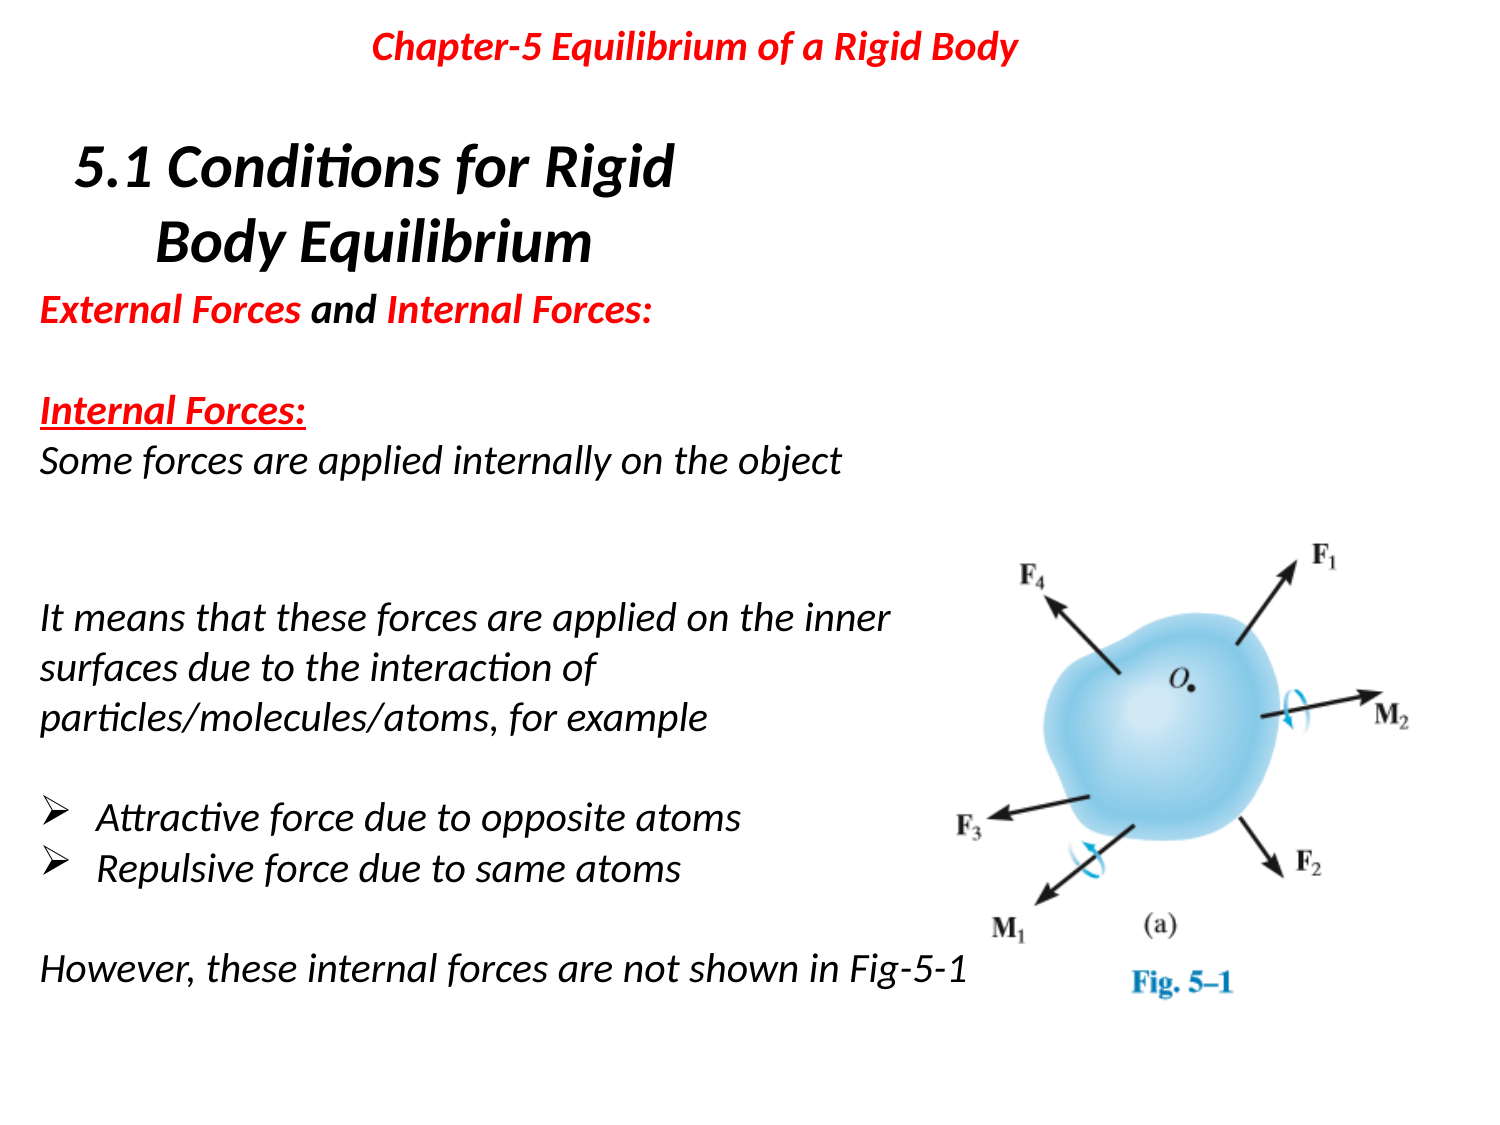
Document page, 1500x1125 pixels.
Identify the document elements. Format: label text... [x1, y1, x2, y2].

text_box It means that these forces are applied on the inner surfaces due to the interaction of particles/molecules/atoms, for example Attractive force due to opposite atoms Repulsive force due to same atoms However, these internal forces are not shown in Fig-5-1 [24, 582, 907, 998]
text_box Chapter-5 Equilibrium of a Rigid Body [345, 11, 1046, 77]
text_box 5.1 Conditions for Rigid Body Equilibrium [24, 124, 725, 274]
picture [912, 537, 1417, 1017]
text_box External Forces and Internal Forces: Internal Forces: Some forces are applied internally on the object [24, 274, 1438, 490]
